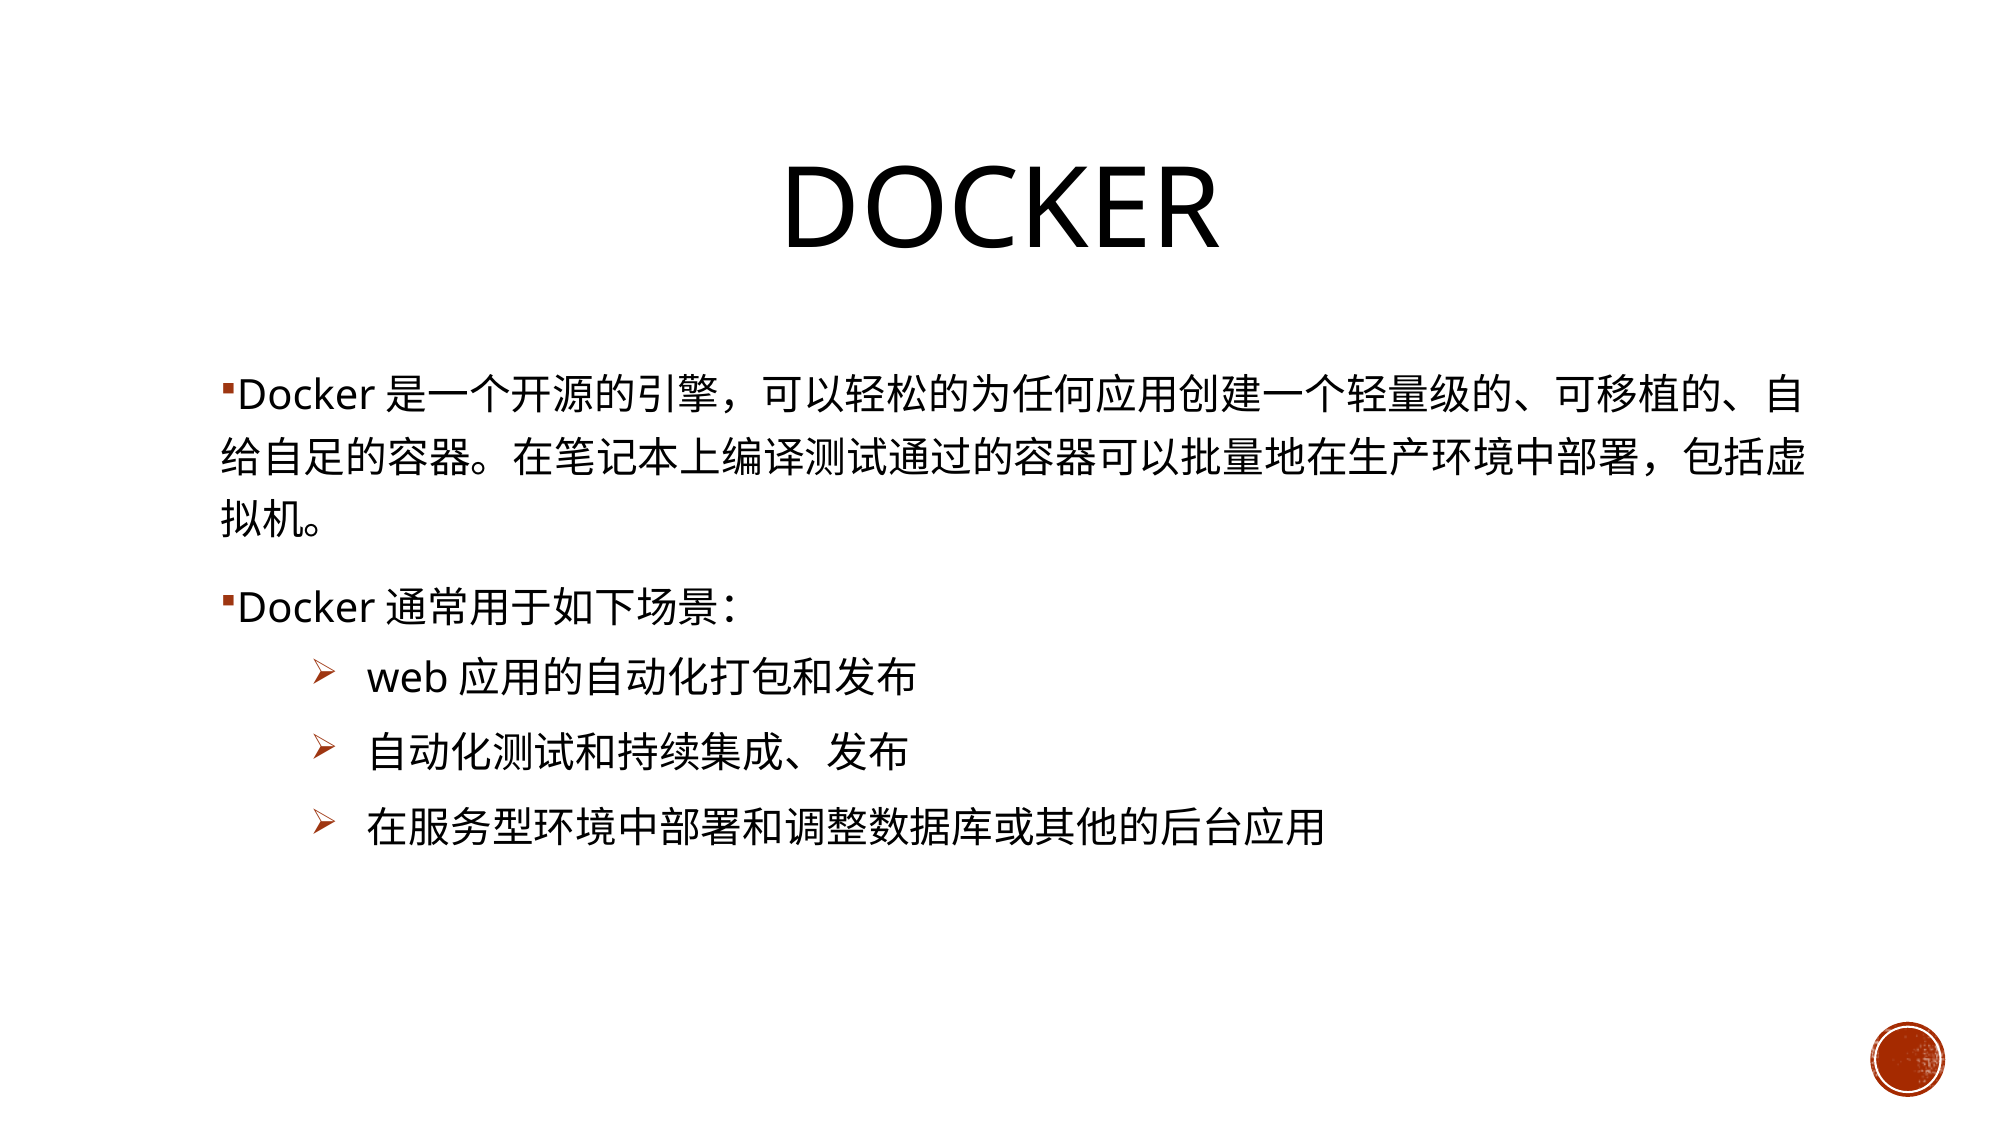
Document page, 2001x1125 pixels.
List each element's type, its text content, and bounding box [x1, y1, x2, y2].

title docker [175, 79, 1826, 344]
list Docker是一个开源的引擎，可以轻松的为任何应用创建一个轻量级的、可移植的、自给自足的容器。在笔记本上编译测试通过的容器可以批量地在生产环境中部署，包括虚拟机。 Docker通常用于如下场景： web应用的自动化打包和发布 自动化测试和持续集成、发布 在服务型环境中部署和调整数据库或其他的后台应用 [175, 348, 1826, 1013]
